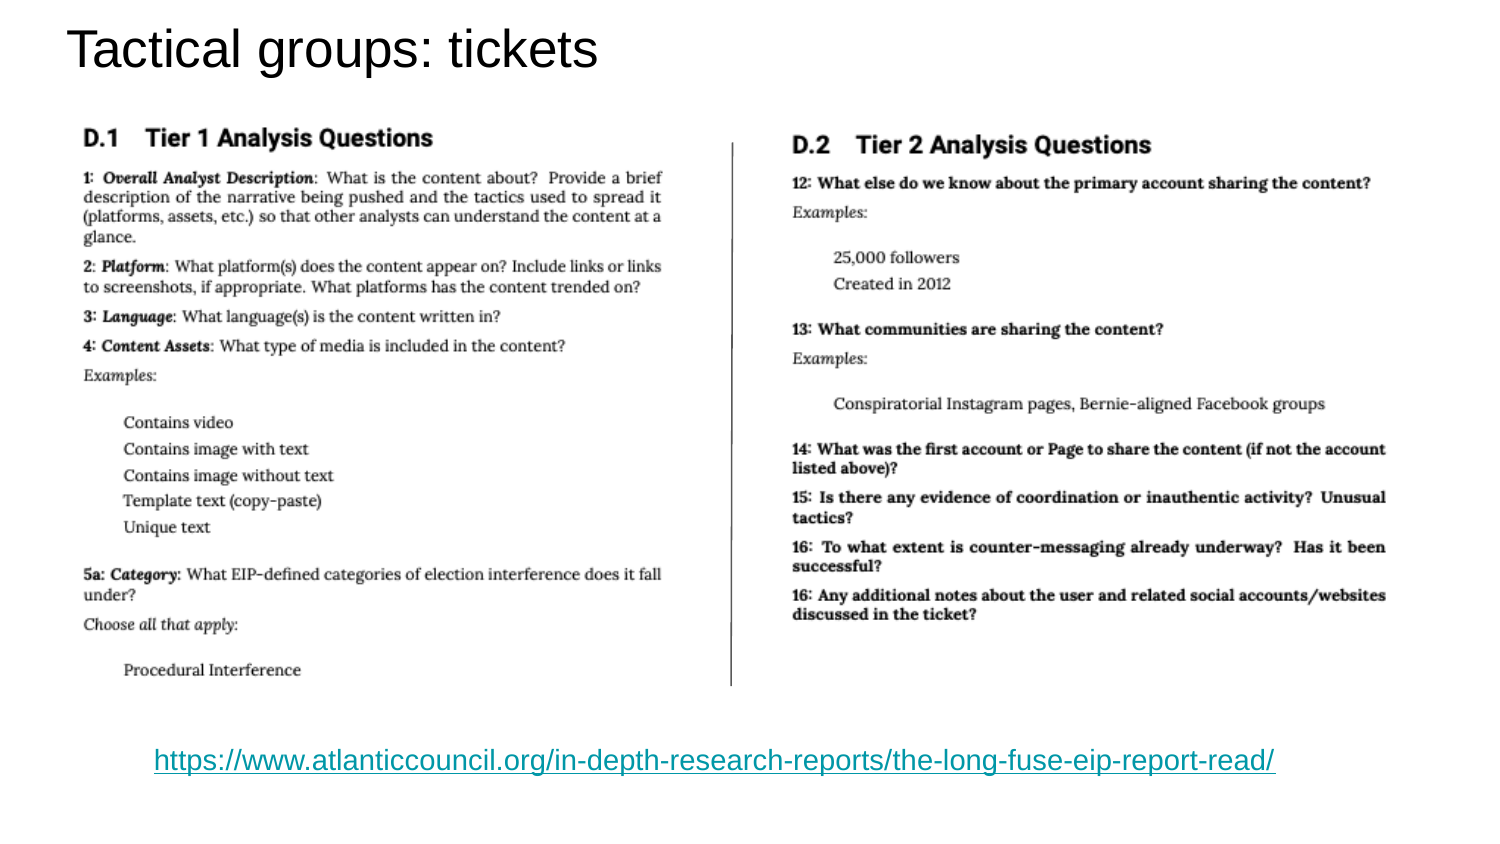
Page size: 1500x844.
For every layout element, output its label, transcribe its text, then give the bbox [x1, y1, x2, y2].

picture [68, 110, 676, 698]
picture [781, 122, 1399, 640]
text_box https://www.atlanticcouncil.org/in-depth-research-reports/the-long-fuse-eip-report-read/ [85, 726, 1345, 827]
title Tactical groups: tickets [51, 0, 1449, 94]
